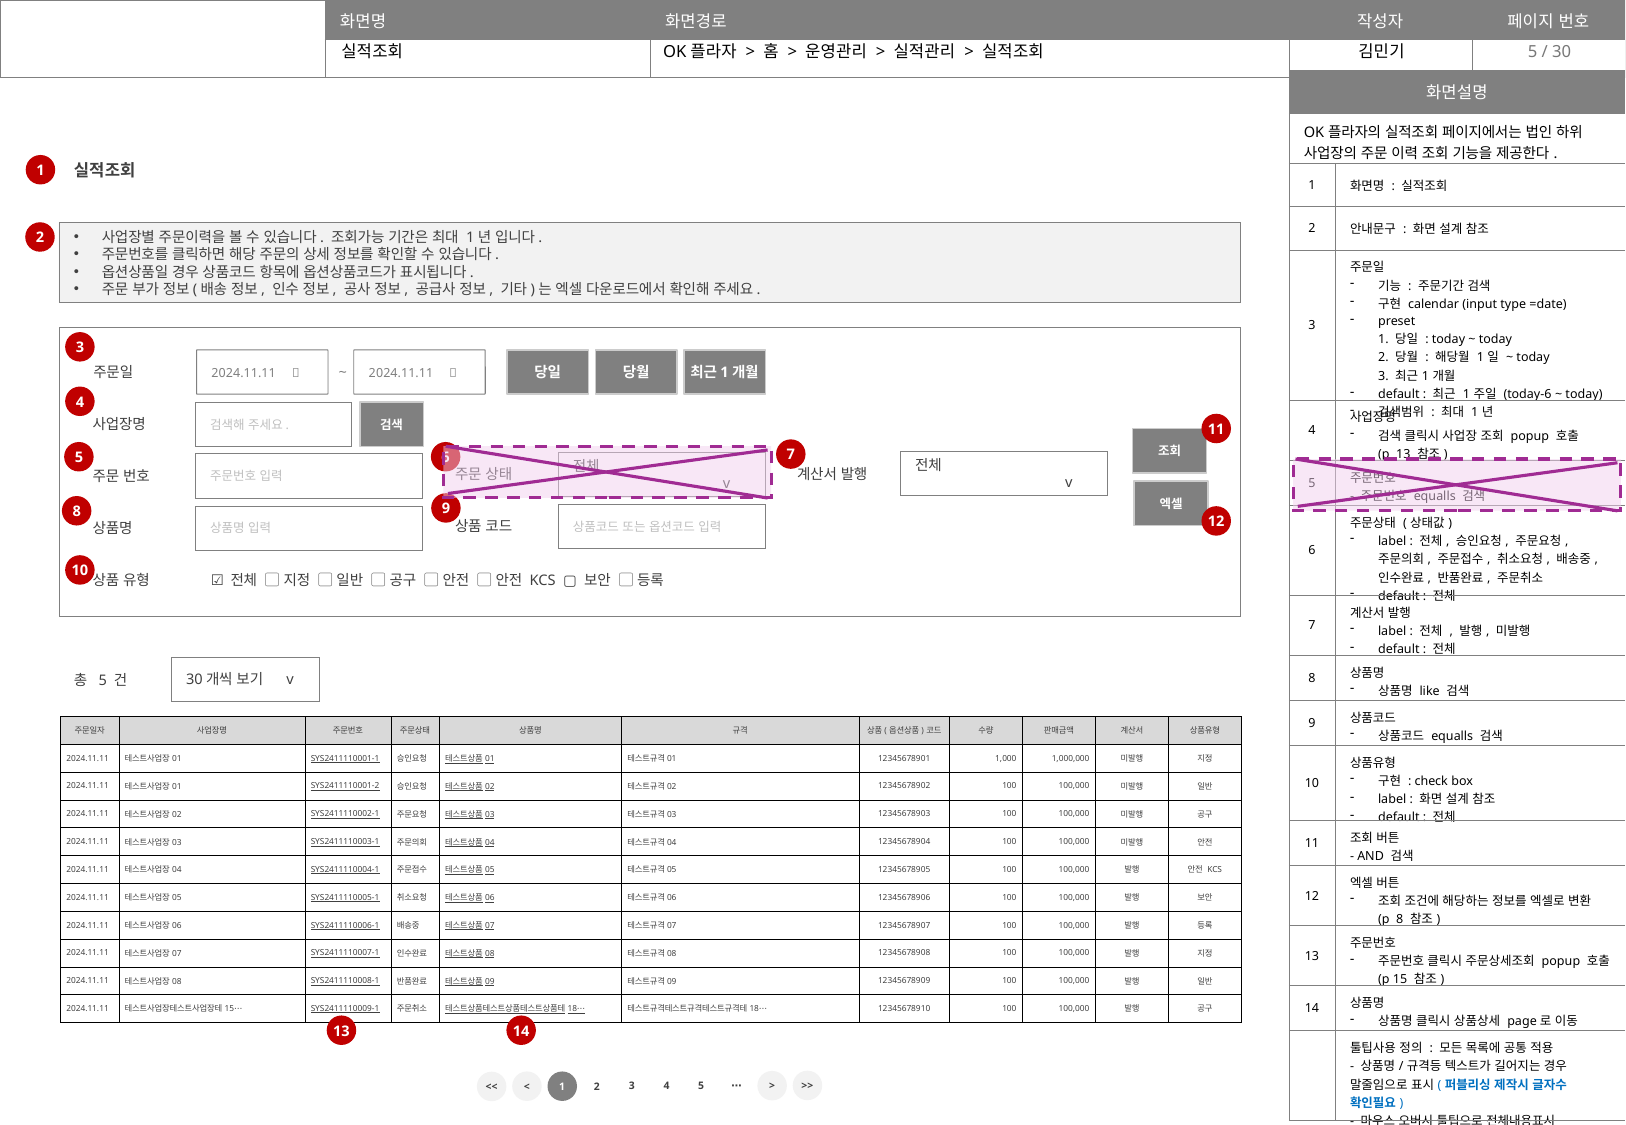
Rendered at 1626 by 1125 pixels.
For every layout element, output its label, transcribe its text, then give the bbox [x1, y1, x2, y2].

text_box 2024.11.11 📅 [194, 348, 327, 396]
text_box 30개씩 보기 v [170, 655, 321, 703]
text_box 상품코드 또는 옵션코드 입력 [557, 502, 767, 550]
table_cell 12345678906 [860, 884, 949, 911]
table_cell 테스트사업장테스트사업장테15⋯ [120, 995, 305, 1022]
table_cell 100,000 [1023, 912, 1095, 939]
text_box ~ [326, 348, 355, 396]
table_cell 상품명 상품명 like 검색 [1336, 656, 1625, 700]
table_cell 14 [1290, 986, 1335, 1030]
table_cell 9 [1290, 701, 1335, 745]
table_cell 미발행 [1096, 801, 1168, 827]
table_cell 주문요청 [392, 801, 439, 827]
table_cell 1 [1290, 164, 1335, 206]
table_cell 1,000,000 [1023, 745, 1095, 772]
table_cell 테스트사업장06 [120, 912, 305, 939]
text_box 주문일 [77, 348, 195, 396]
table_cell 테스트사업장01 [120, 773, 305, 800]
slide_number 5 [1474, 33, 1625, 70]
text_box OK플라자 > 홈 > 운영관리 > 실적관리 > 실적조회 [648, 33, 1241, 68]
table_cell 안내문구 : 화면 설계 참조 [1336, 207, 1625, 250]
table_cell 주문일 기능 : 주문기간 검색 구현 calendar (input type =date) preset 1. 당일 : today ~ today 2. 당월 : 해당월 1일 ~ today 3. 최근1개월 default : 최근 1주일 (today-6 ~ today) 검색범위 : 최대 1년 [1336, 251, 1625, 400]
table_cell 100 [950, 968, 1022, 994]
table_header 주문일자 [61, 717, 119, 744]
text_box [476, 1070, 823, 1102]
table_cell 테스트상품02 [440, 773, 621, 800]
table_cell SYS2411110003-1 [306, 828, 391, 855]
table_cell OK플라자의 실적조회 페이지에서는 법인 하위 사업장의 주문 이력 조회 기능을 제공한다. [1290, 114, 1625, 163]
table_cell 12345678903 [860, 801, 949, 827]
table_cell 12345678909 [860, 968, 949, 994]
table_cell 일반 [1169, 773, 1241, 800]
table_cell 100 [950, 884, 1022, 911]
text_box 5 [62, 440, 96, 474]
table_cell 계산서 발행 label : 전체 , 발행, 미발행 default : 전체 [1336, 596, 1625, 655]
text_box 2 [23, 220, 57, 254]
table_header 주문번호 [306, 717, 391, 744]
table_cell 테스트사업장02 [120, 801, 305, 827]
text_box 최근1개월 [683, 349, 766, 395]
text_box 총 5 건 [57, 656, 149, 703]
table_cell 발행 [1096, 856, 1168, 883]
table_cell 발행 [1096, 995, 1168, 1022]
table_header 판매금액 [1023, 717, 1095, 744]
text_box 4 [63, 384, 97, 418]
table_cell 12345678905 [860, 856, 949, 883]
table_cell 미발행 [1096, 828, 1168, 855]
table_cell 테스트상품04 [440, 828, 621, 855]
table_cell SYS2411110008-1 [306, 968, 391, 994]
text_box 당일 [506, 349, 589, 395]
text_box ☑️ 전체 ▢ 지정 ▢ 일반 ▢ 공구 ▢ 안전 ▢ 안전 KCS ▢ 보안 ▢ 등록 [195, 556, 767, 603]
table_cell SYS2411110009-1 [306, 995, 391, 1022]
table_cell 반품완료 [392, 968, 439, 994]
table_cell 상품명 상품명 클릭시 상품상세 page로 이동 [1336, 986, 1625, 1030]
table_cell 보안 [1169, 884, 1241, 911]
table_cell 주문상태 (상태값) label : 전체, 승인요청, 주문요청, 주문의회, 주문접수, 취소요청, 배송중, 인수완료, 반품완료, 주문취소 default : 전체 [1336, 506, 1625, 595]
table_cell 취소요청 [392, 884, 439, 911]
table_cell 테스트상품07 [440, 912, 621, 939]
table_header 계산서 [1096, 717, 1168, 744]
table_cell 2024.11.11 [61, 884, 119, 911]
text_box 11 [1199, 412, 1233, 445]
table_cell 주문접수 [392, 856, 439, 883]
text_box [1292, 458, 1622, 512]
table_cell 테스트규격05 [622, 856, 859, 883]
table_header 규격 [622, 717, 859, 744]
table_cell 테스트상품03 [440, 801, 621, 827]
text_box 사업장별 주문이력을 볼 수 있습니다. 조회가능 기간은 최대 1년 입니다. 주문번호를 클릭하면 해당 주문의 상세 정보를 확인할 수 있습니다. 옵션상품일 경우 상품코드 항목에 옵션상품코드가 표시됩니다. 주문 부가 정보(배송 정보, 인수 정보, 공사 정보, 공급사 정보, 기타)는 엑셀 다운로드에서 확인해 주세요. [57, 221, 1242, 304]
table_cell 100 [950, 801, 1022, 827]
table_cell 일반 [1169, 968, 1241, 994]
table_cell 미발행 [1096, 745, 1168, 772]
table_header 상품(옵션상품)코드 [860, 717, 949, 744]
text_box 당월 [595, 349, 677, 395]
table_cell 테스트규격04 [622, 828, 859, 855]
table_cell 공구 [1169, 995, 1241, 1022]
table_cell 상품유형 구현 : check box label : 화면 설계 참조 default : 전체 [1336, 746, 1625, 820]
table_cell 테스트규격06 [622, 884, 859, 911]
table_cell 승인요청 [392, 745, 439, 772]
table_cell 테스트사업장08 [120, 968, 305, 994]
table_cell 2024.11.11 [61, 968, 119, 994]
table_cell 화면명 : 실적조회 [1336, 164, 1625, 206]
table_cell 테스트상품06 [440, 884, 621, 911]
table_cell 테스트규격테스트규격테스트규격테18⋯ [622, 995, 859, 1022]
table_cell 100,000 [1023, 801, 1095, 827]
table_cell 테스트사업장03 [120, 828, 305, 855]
text_box 8 [60, 494, 93, 528]
table_cell 툴팁사용 정의 : 모든 목록에 공통 적용 - 상품명/규격등 텍스트가 길어지는 경우 말줄임으로 표시(퍼블리싱 제작시 글자수 확인필요) - 마우스 오버시 툴팁으로 전체내용표시 [1336, 1031, 1625, 1120]
table_cell 12345678907 [860, 912, 949, 939]
text_box 상품명 [76, 504, 194, 552]
table_header 수량 [950, 717, 1022, 744]
table_cell 12345678908 [860, 940, 949, 967]
table_cell 2024.11.11 [61, 856, 119, 883]
table_cell SYS2411110006-1 [306, 912, 391, 939]
table_cell 미발행 [1096, 773, 1168, 800]
table_cell 2024.11.11 [61, 940, 119, 967]
table_cell 100 [950, 828, 1022, 855]
text_box 사업장명 [76, 400, 194, 448]
text_box 10 [63, 553, 97, 587]
table_cell 테스트사업장04 [120, 856, 305, 883]
table_cell 2024.11.11 [61, 912, 119, 939]
text_box 7 [774, 437, 808, 471]
table_cell 100,000 [1023, 828, 1095, 855]
text_box 검색 [359, 401, 424, 447]
table_cell 승인요청 [392, 773, 439, 800]
table_cell 100,000 [1023, 995, 1095, 1022]
table_header 사업장명 [120, 717, 305, 744]
table_cell 안전 [1169, 828, 1241, 855]
text_box 검색해 주세요. [194, 400, 353, 448]
table_cell 100,000 [1023, 773, 1095, 800]
table_cell 주문번호 주문번호 클릭시 주문상세조회 popup 호출 (p 15 참조) [1336, 926, 1625, 985]
table_cell 100 [950, 856, 1022, 883]
table_cell 지정 [1169, 940, 1241, 967]
table_cell 테스트규격01 [622, 745, 859, 772]
table_cell 2024.11.11 [61, 801, 119, 827]
table_cell SYS2411110001-1 [306, 745, 391, 772]
table_cell 테스트규격09 [622, 968, 859, 994]
table_header 주문상태 [392, 717, 439, 744]
table_cell 8 [1290, 656, 1335, 700]
table_cell 10 [1290, 746, 1335, 820]
table_cell SYS2411110007-1 [306, 940, 391, 967]
text_box 실적조회 [326, 33, 648, 68]
table_cell 테스트상품05 [440, 856, 621, 883]
table_cell 주문취소 [392, 995, 439, 1022]
table_header 화면설명 [1290, 71, 1625, 113]
text_box 주문 번호 [76, 452, 194, 500]
table_cell 12345678902 [860, 773, 949, 800]
table_cell 3 [1290, 251, 1335, 400]
table_cell 6 [1290, 506, 1335, 595]
text_box 실적조회 [57, 146, 1242, 193]
table_cell 100 [950, 773, 1022, 800]
text_box 14 [504, 1013, 538, 1047]
table_cell 테스트상품01 [440, 745, 621, 772]
table_cell 발행 [1096, 912, 1168, 939]
table_cell 발행 [1096, 968, 1168, 994]
table_cell 12345678904 [860, 828, 949, 855]
table_cell 13 [1290, 926, 1335, 985]
table_cell 테스트규격07 [622, 912, 859, 939]
table_cell 2024.11.11 [61, 745, 119, 772]
table_cell 100 [950, 912, 1022, 939]
table_cell [1290, 1031, 1335, 1120]
table_cell 2 [1290, 207, 1335, 250]
text_box 주문번호 입력 [194, 452, 424, 500]
text_box [57, 326, 1242, 618]
table_cell 12345678910 [860, 995, 949, 1022]
table_cell SYS2411110004-1 [306, 856, 391, 883]
text_box 3 [63, 330, 97, 364]
table_cell 12 [1290, 866, 1335, 925]
table_cell 100 [950, 940, 1022, 967]
table_cell 주문의회 [392, 828, 439, 855]
table_cell 11 [1290, 821, 1335, 865]
text_box 엑셀 [1133, 481, 1209, 526]
table_cell 인수완료 [392, 940, 439, 967]
table_cell 엑셀 버튼 조회 조건에 해당하는 정보를 엑셀로 변환 (p 8 참조) [1336, 866, 1625, 925]
table_cell 지정 [1169, 745, 1241, 772]
table_header 상품명 [440, 717, 621, 744]
table_cell 100,000 [1023, 856, 1095, 883]
table_cell 12345678901 [860, 745, 949, 772]
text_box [442, 445, 772, 499]
table_cell 100,000 [1023, 940, 1095, 967]
text_box 12 [1199, 504, 1233, 538]
table_cell 1,000 [950, 745, 1022, 772]
table_cell 테스트규격02 [622, 773, 859, 800]
table_cell 테스트규격08 [622, 940, 859, 967]
table_cell 테스트사업장01 [120, 745, 305, 772]
table_cell SYS2411110005-1 [306, 884, 391, 911]
table_cell 테스트상품09 [440, 968, 621, 994]
table_cell 100 [950, 995, 1022, 1022]
table_header 상품유형 [1169, 717, 1241, 744]
table_cell 등록 [1169, 912, 1241, 939]
text_box 13 [325, 1013, 358, 1047]
text_box 상품 유형 [76, 556, 195, 603]
table_cell 테스트사업장05 [120, 884, 305, 911]
table_cell 2024.11.11 [61, 828, 119, 855]
table_cell 테스트상품테스트상품테스트상품테18⋯ [440, 995, 621, 1022]
table_cell 공구 [1169, 801, 1241, 827]
table_cell 100,000 [1023, 884, 1095, 911]
table_cell 조회 버튼 - AND 검색 [1336, 821, 1625, 865]
table_cell 4 [1290, 401, 1335, 460]
table_cell 테스트규격03 [622, 801, 859, 827]
table_cell SYS2411110001-2 [306, 773, 391, 800]
table_cell 배송중 [392, 912, 439, 939]
table_cell 발행 [1096, 940, 1168, 967]
text_box 계산서 발행 [781, 450, 899, 497]
table_cell SYS2411110002-1 [306, 801, 391, 827]
text_box 조회 [1132, 428, 1207, 473]
table_cell 테스트사업장07 [120, 940, 305, 967]
table_cell 2024.11.11 [61, 995, 119, 1022]
text_box 전체 v [899, 450, 1109, 497]
table_cell 7 [1290, 596, 1335, 655]
table_cell 테스트상품08 [440, 940, 621, 967]
text_box 상품 코드 [439, 502, 557, 550]
table_cell 상품코드 상품코드 equalls 검색 [1336, 701, 1625, 745]
table_cell 2024.11.11 [61, 773, 119, 800]
text_box 상품명 입력 [194, 504, 424, 552]
table_cell 사업장명 검색 클릭시 사업장 조회 popup 호출 (p 13 참조) [1336, 401, 1625, 460]
text_box 1 [24, 153, 57, 187]
table_cell 100,000 [1023, 968, 1095, 994]
table_cell 발행 [1096, 884, 1168, 911]
text_box 2024.11.11 📅 [355, 348, 487, 396]
text_box 9 [429, 492, 463, 525]
text_box 6 [429, 440, 457, 473]
table_cell 안전 KCS [1169, 856, 1241, 883]
